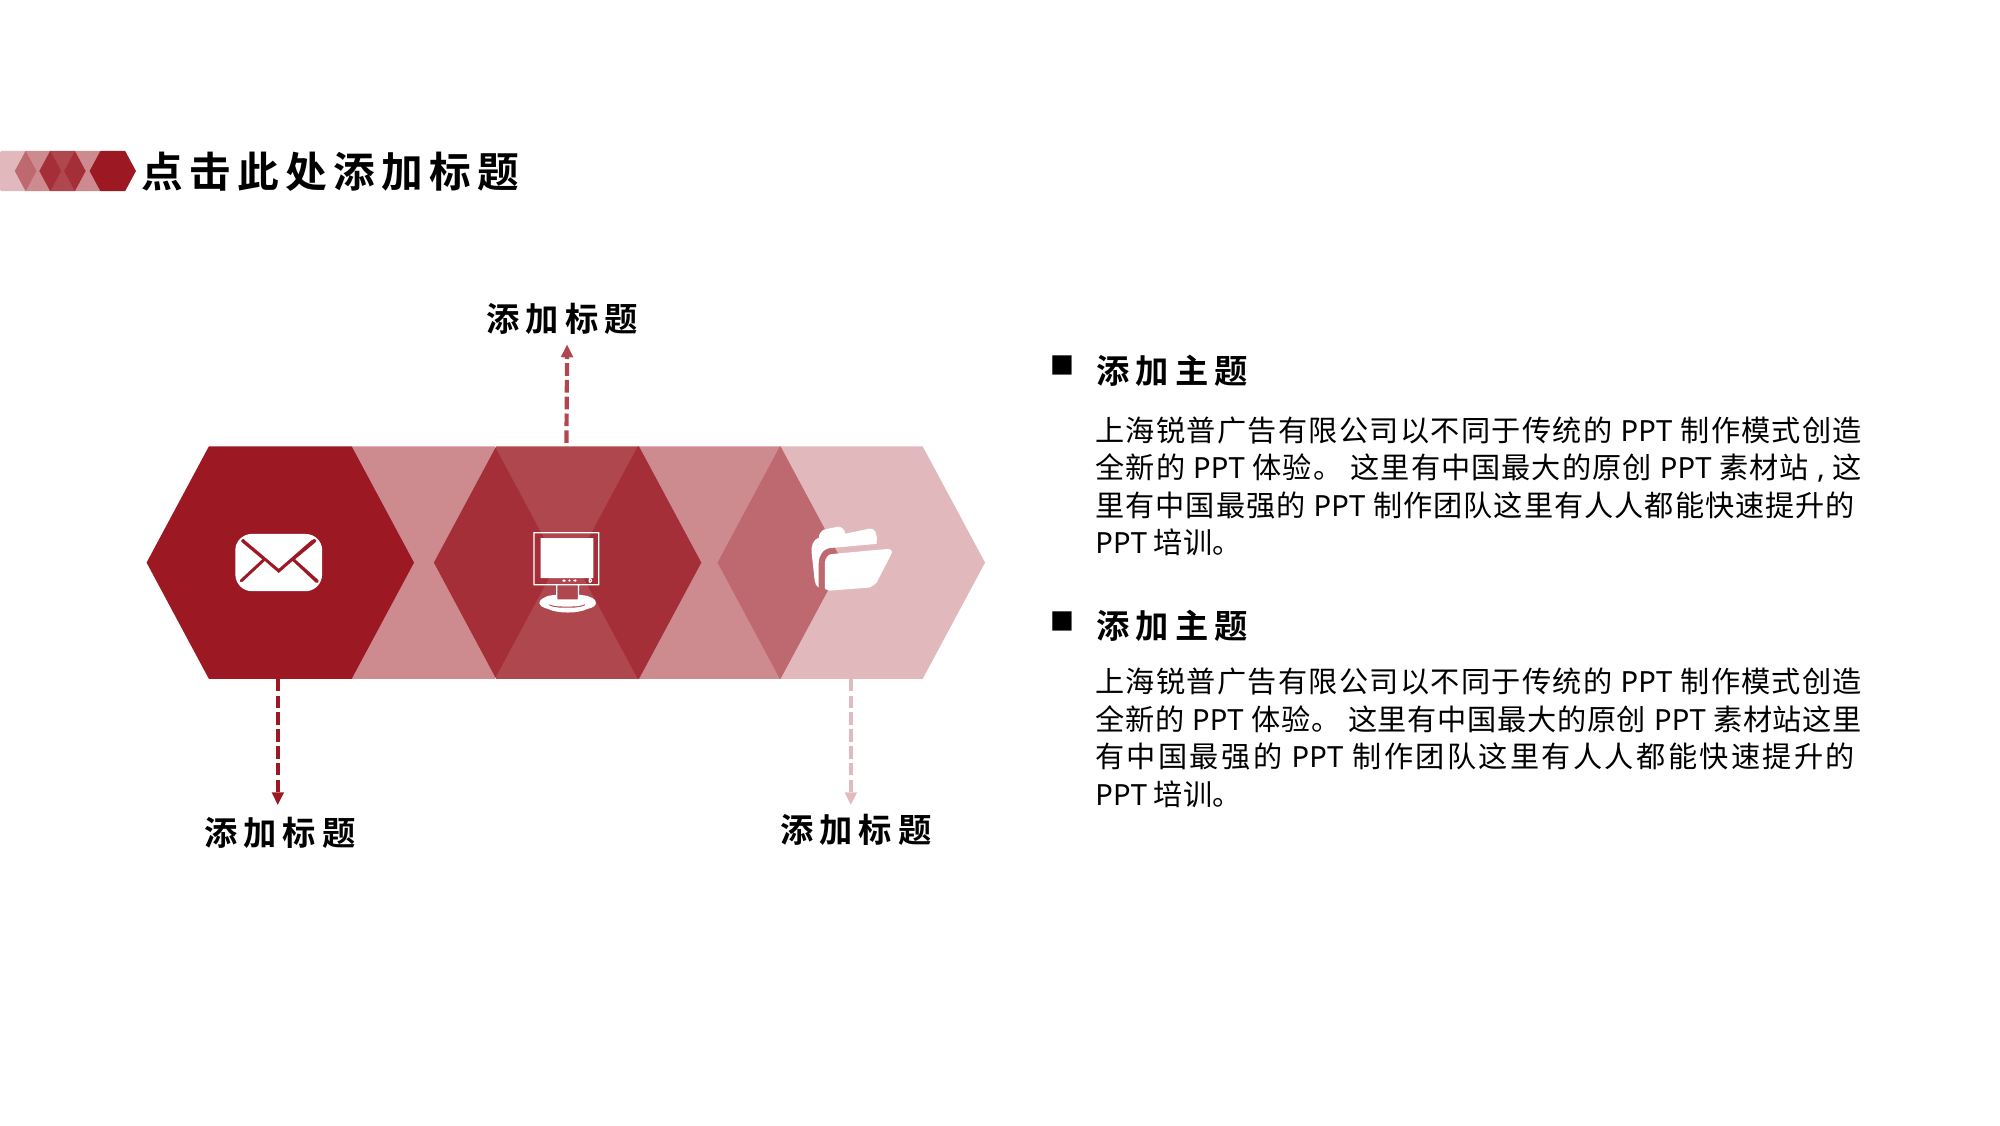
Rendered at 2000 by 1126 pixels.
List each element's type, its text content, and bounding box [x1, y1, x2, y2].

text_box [1034, 342, 1877, 531]
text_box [471, 290, 685, 460]
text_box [765, 678, 978, 858]
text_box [189, 678, 402, 861]
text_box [1034, 598, 1877, 783]
text_box 点击此处添加标题 [127, 138, 670, 203]
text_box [0, 150, 136, 192]
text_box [146, 446, 985, 679]
